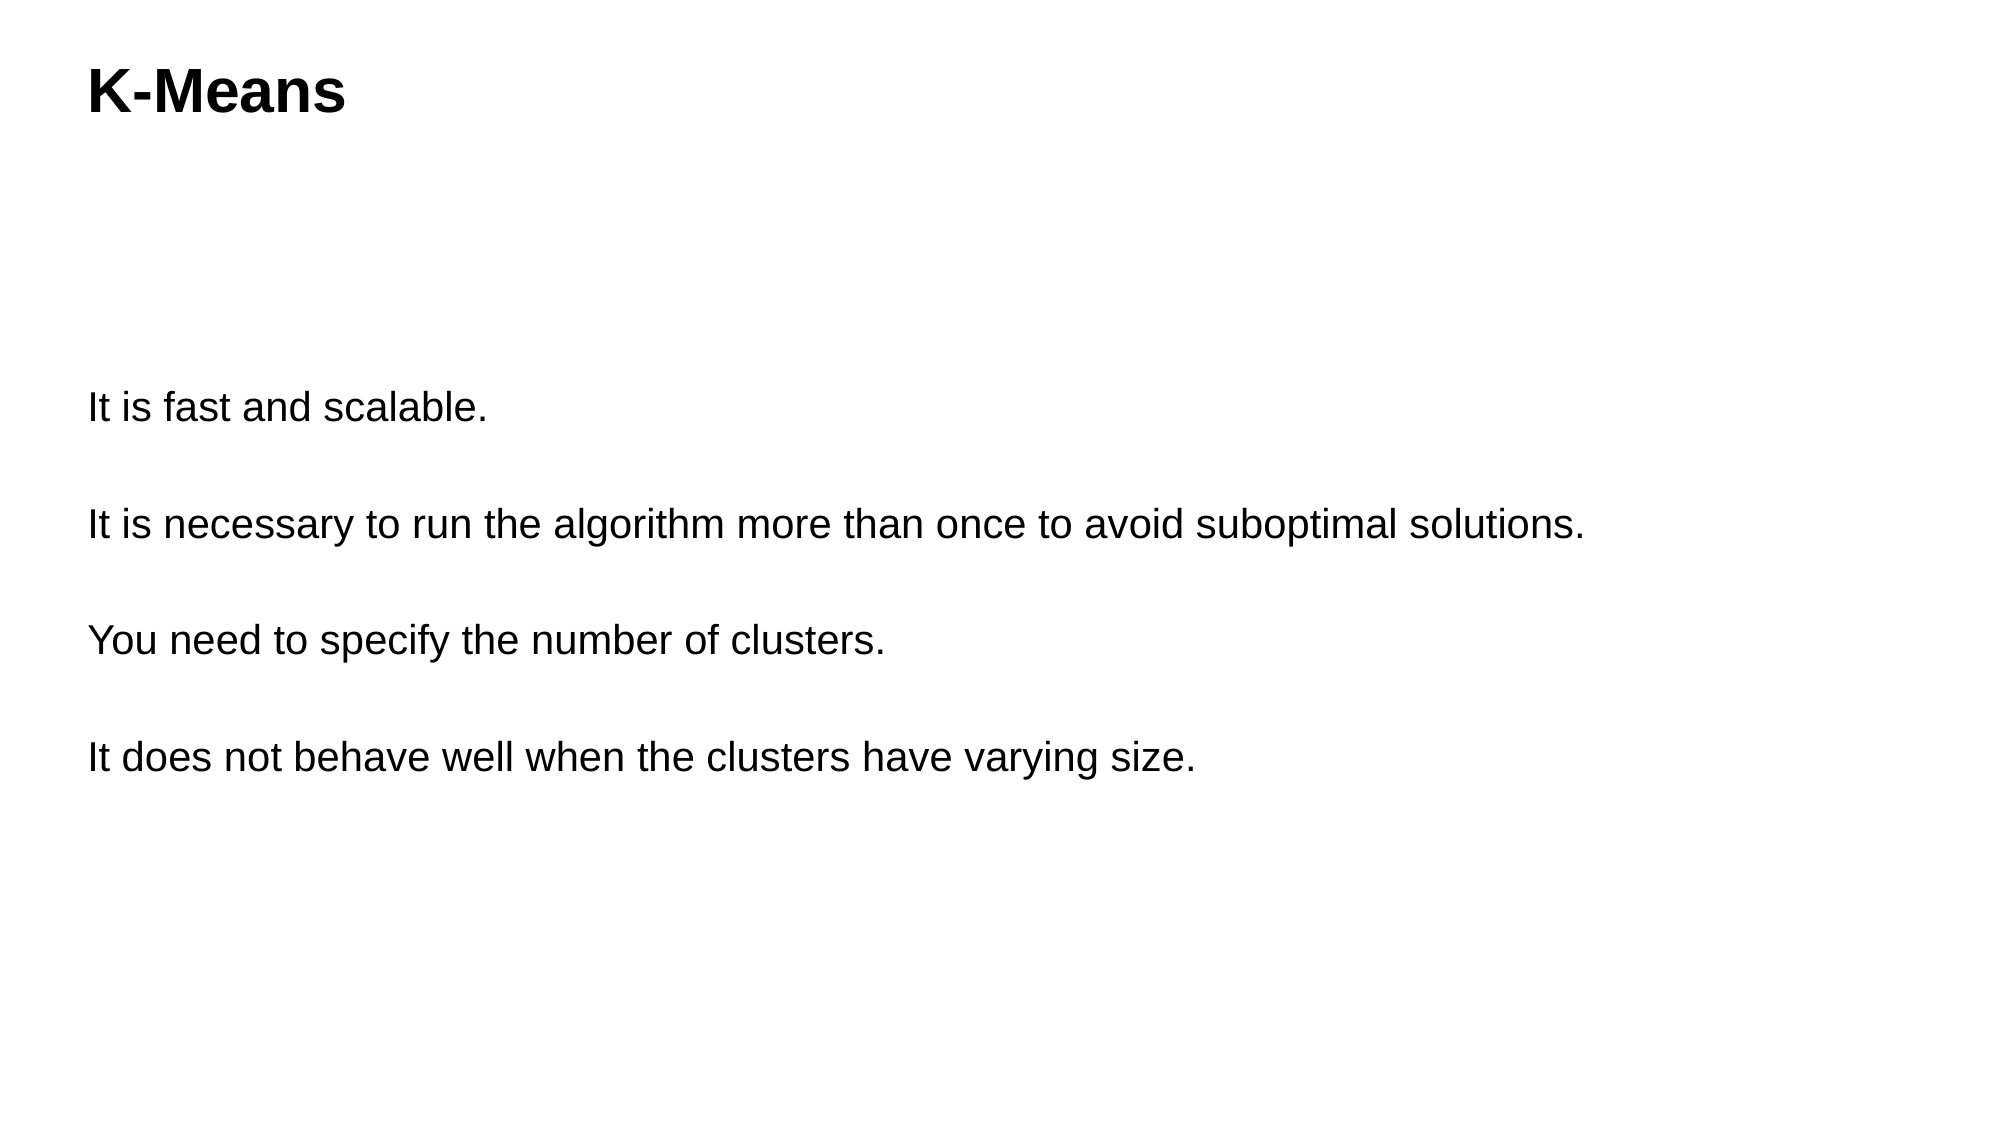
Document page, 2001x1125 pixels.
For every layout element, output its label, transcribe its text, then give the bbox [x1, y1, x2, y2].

list It is fast and scalable. It is necessary to run the algorithm more than once to avoid suboptimal solutions. You need to specify the number of clusters. It does not behave well when the clusters have varying size. [72, 172, 1875, 988]
title K-Means [72, 42, 1930, 138]
